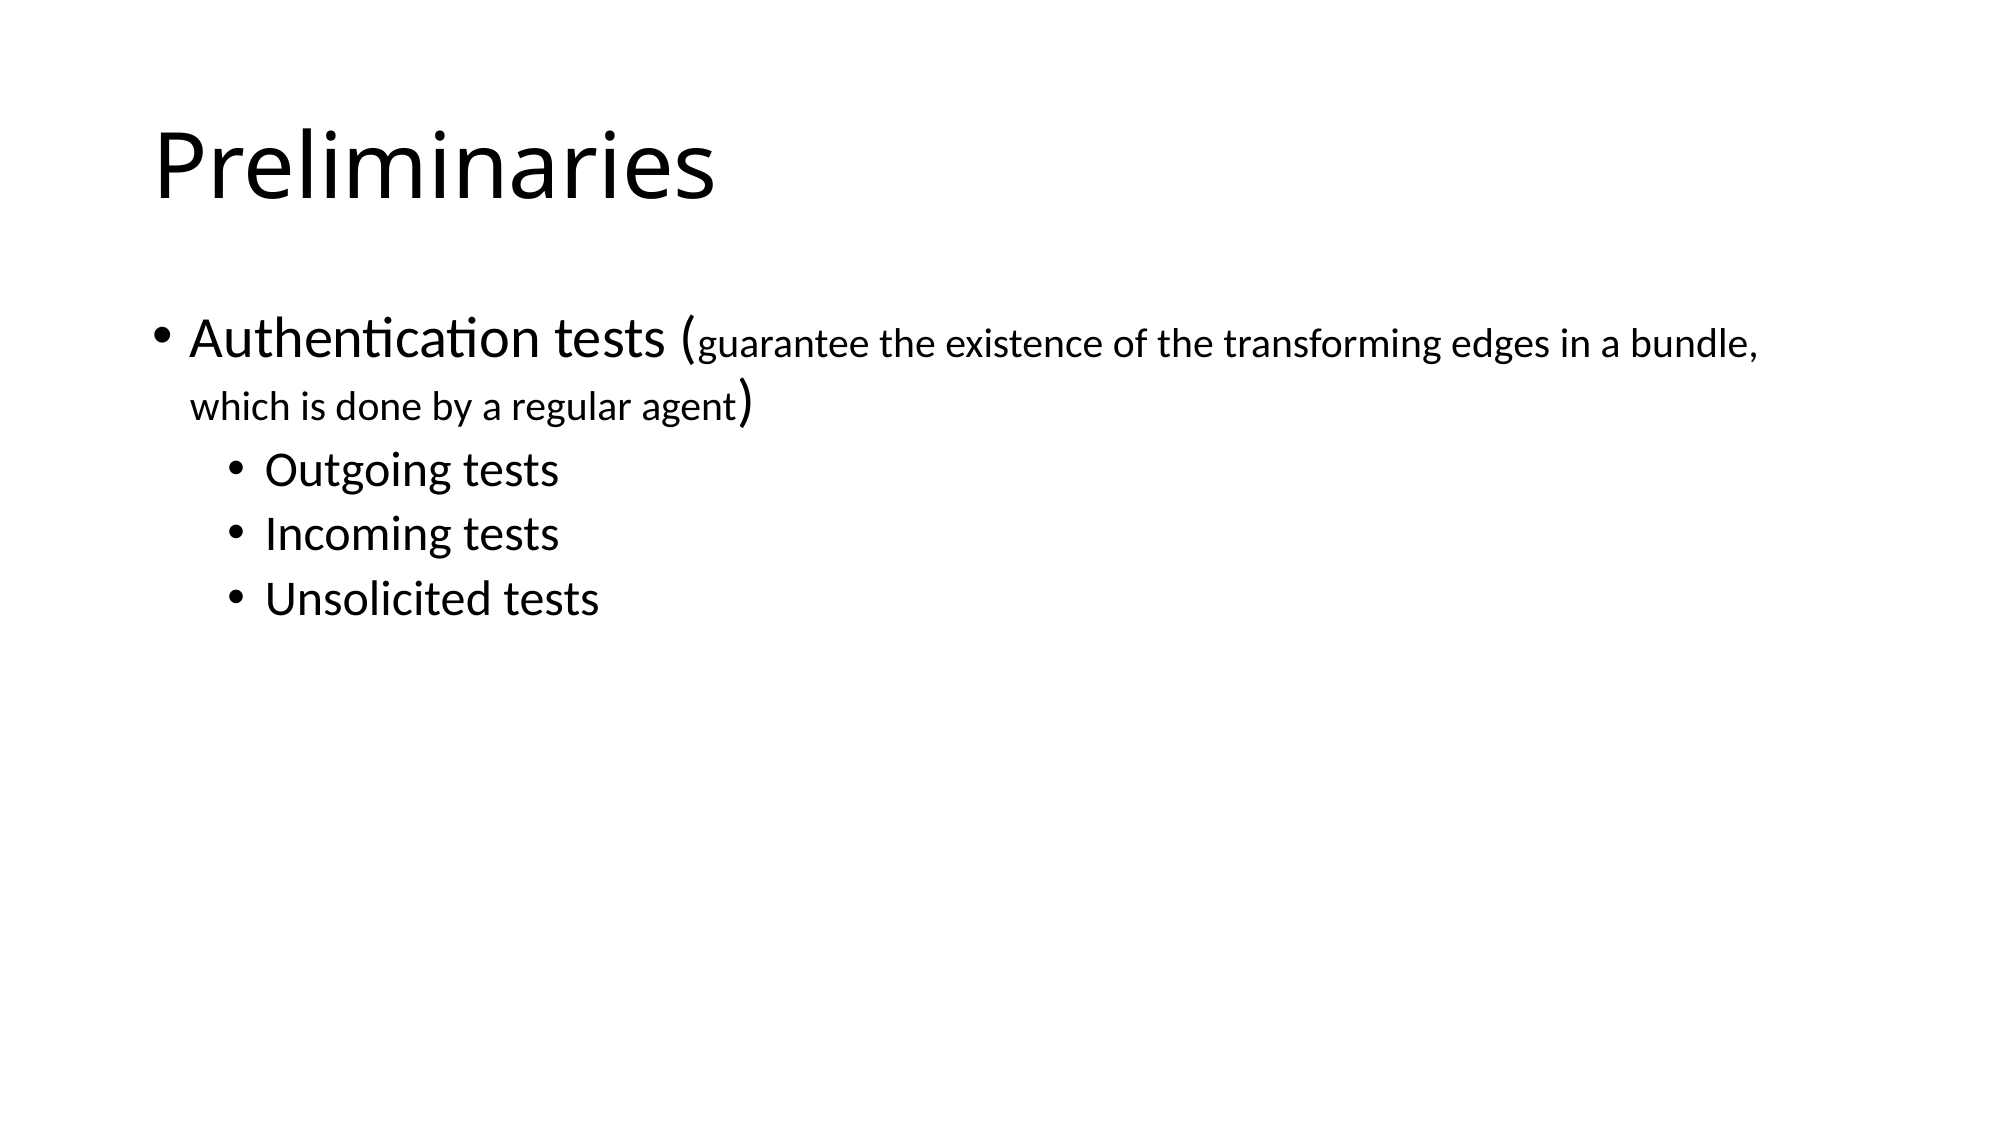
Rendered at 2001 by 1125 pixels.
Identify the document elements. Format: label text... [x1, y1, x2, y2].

list Authentication tests (guarantee the existence of the transforming edges in a bundle, which is done by a regular agent) Outgoing tests Incoming tests Unsolicited tests [137, 299, 1863, 1014]
title Preliminaries [137, 59, 1863, 278]
